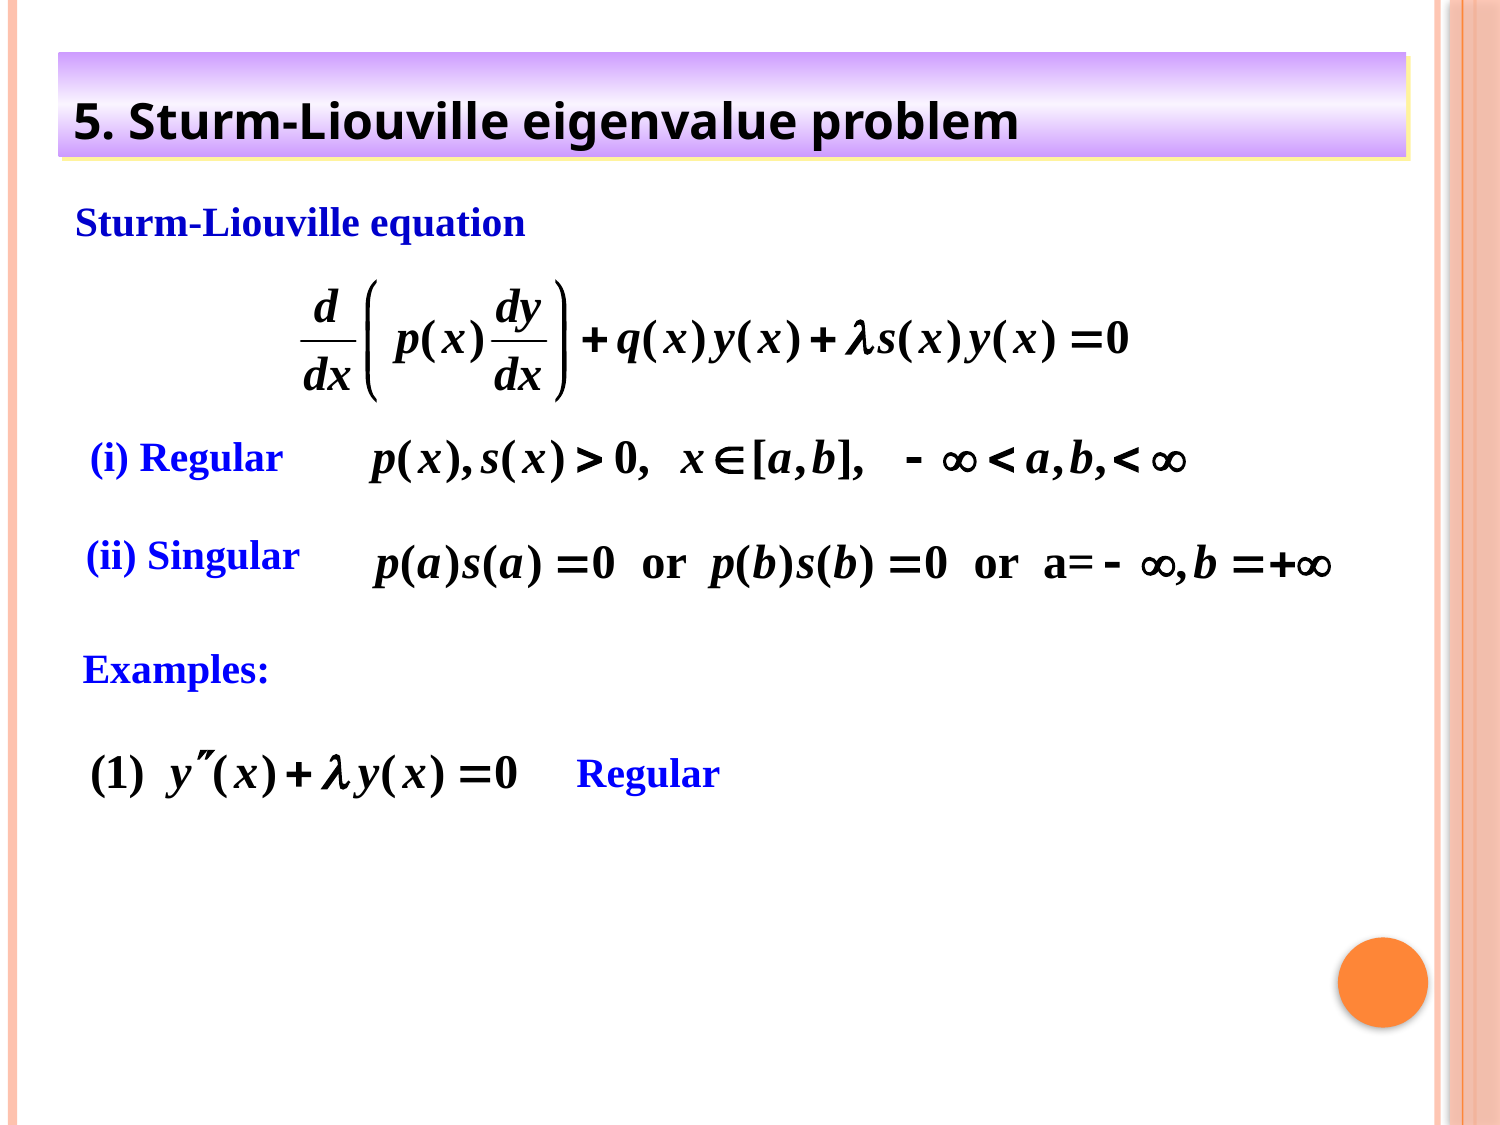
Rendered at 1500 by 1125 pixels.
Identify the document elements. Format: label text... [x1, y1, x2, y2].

text_box 5. Sturm-Liouville eigenvalue problem [58, 52, 1407, 157]
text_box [292, 268, 1141, 411]
text_box Sturm-Liouville equation [60, 187, 542, 253]
slide_number [1331, 937, 1432, 1023]
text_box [69, 520, 1342, 600]
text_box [83, 743, 528, 810]
text_box Examples: [82, 631, 271, 692]
text_box Regular [561, 738, 756, 804]
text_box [73, 421, 1198, 495]
